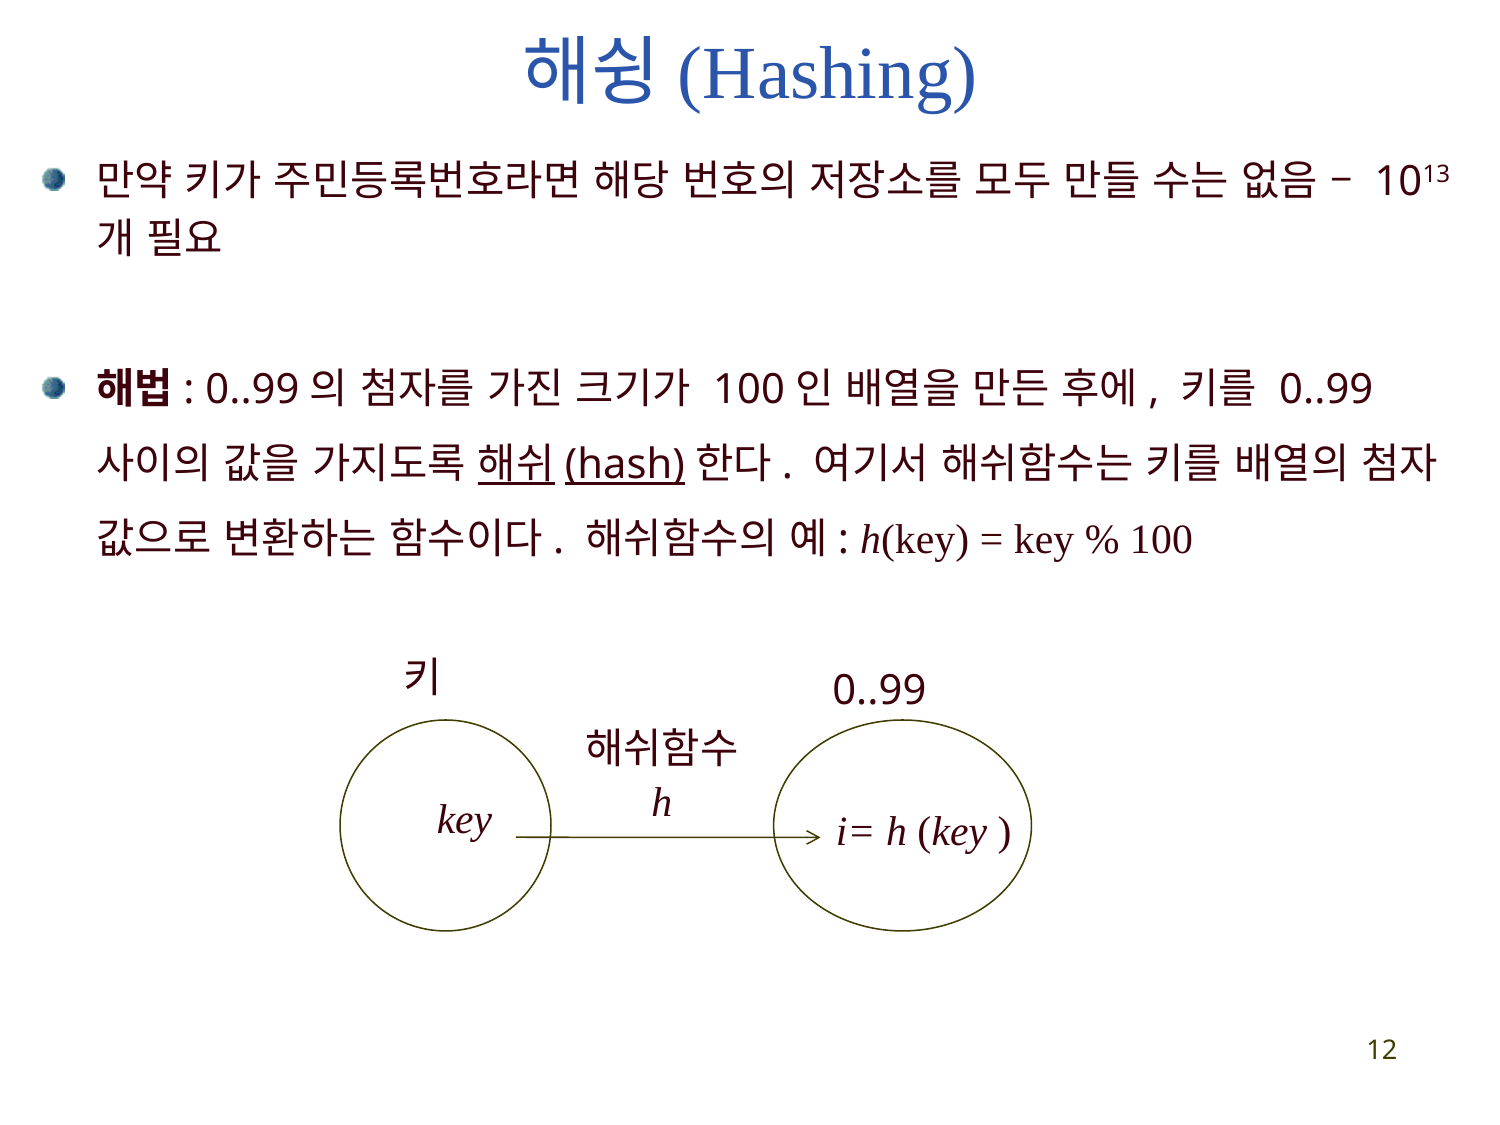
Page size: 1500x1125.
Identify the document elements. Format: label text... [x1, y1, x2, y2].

slide_number 12 [1099, 1024, 1413, 1101]
text_box i= h (key ) [821, 802, 1027, 862]
list 만약 키가 주민등록번호라면 해당 번호의 저장소를 모두 만들 수는 없음 – 1013 개 필요 해법: 0..99의 첨자를 가진 크기가 100인 배열을 만든 후에, 키를 0..99 사이의 값을 가지도록 해쉬(hash)한다. 여기서 해쉬함수는 키를 배열의 첨자 값으로 변환하는 함수이다. 해쉬함수의 예: h(key) = key % 100 [24, 137, 1475, 563]
title 해슁(Hashing) [112, 12, 1388, 125]
picture [39, 374, 65, 399]
text_box 해쉬함수 h [570, 720, 754, 834]
text_box [340, 720, 551, 931]
text_box 0..99 [817, 661, 942, 722]
picture [39, 165, 65, 191]
text_box 키 [388, 649, 458, 710]
text_box [773, 722, 1032, 853]
text_box key [422, 790, 540, 851]
text_box [776, 842, 1024, 931]
